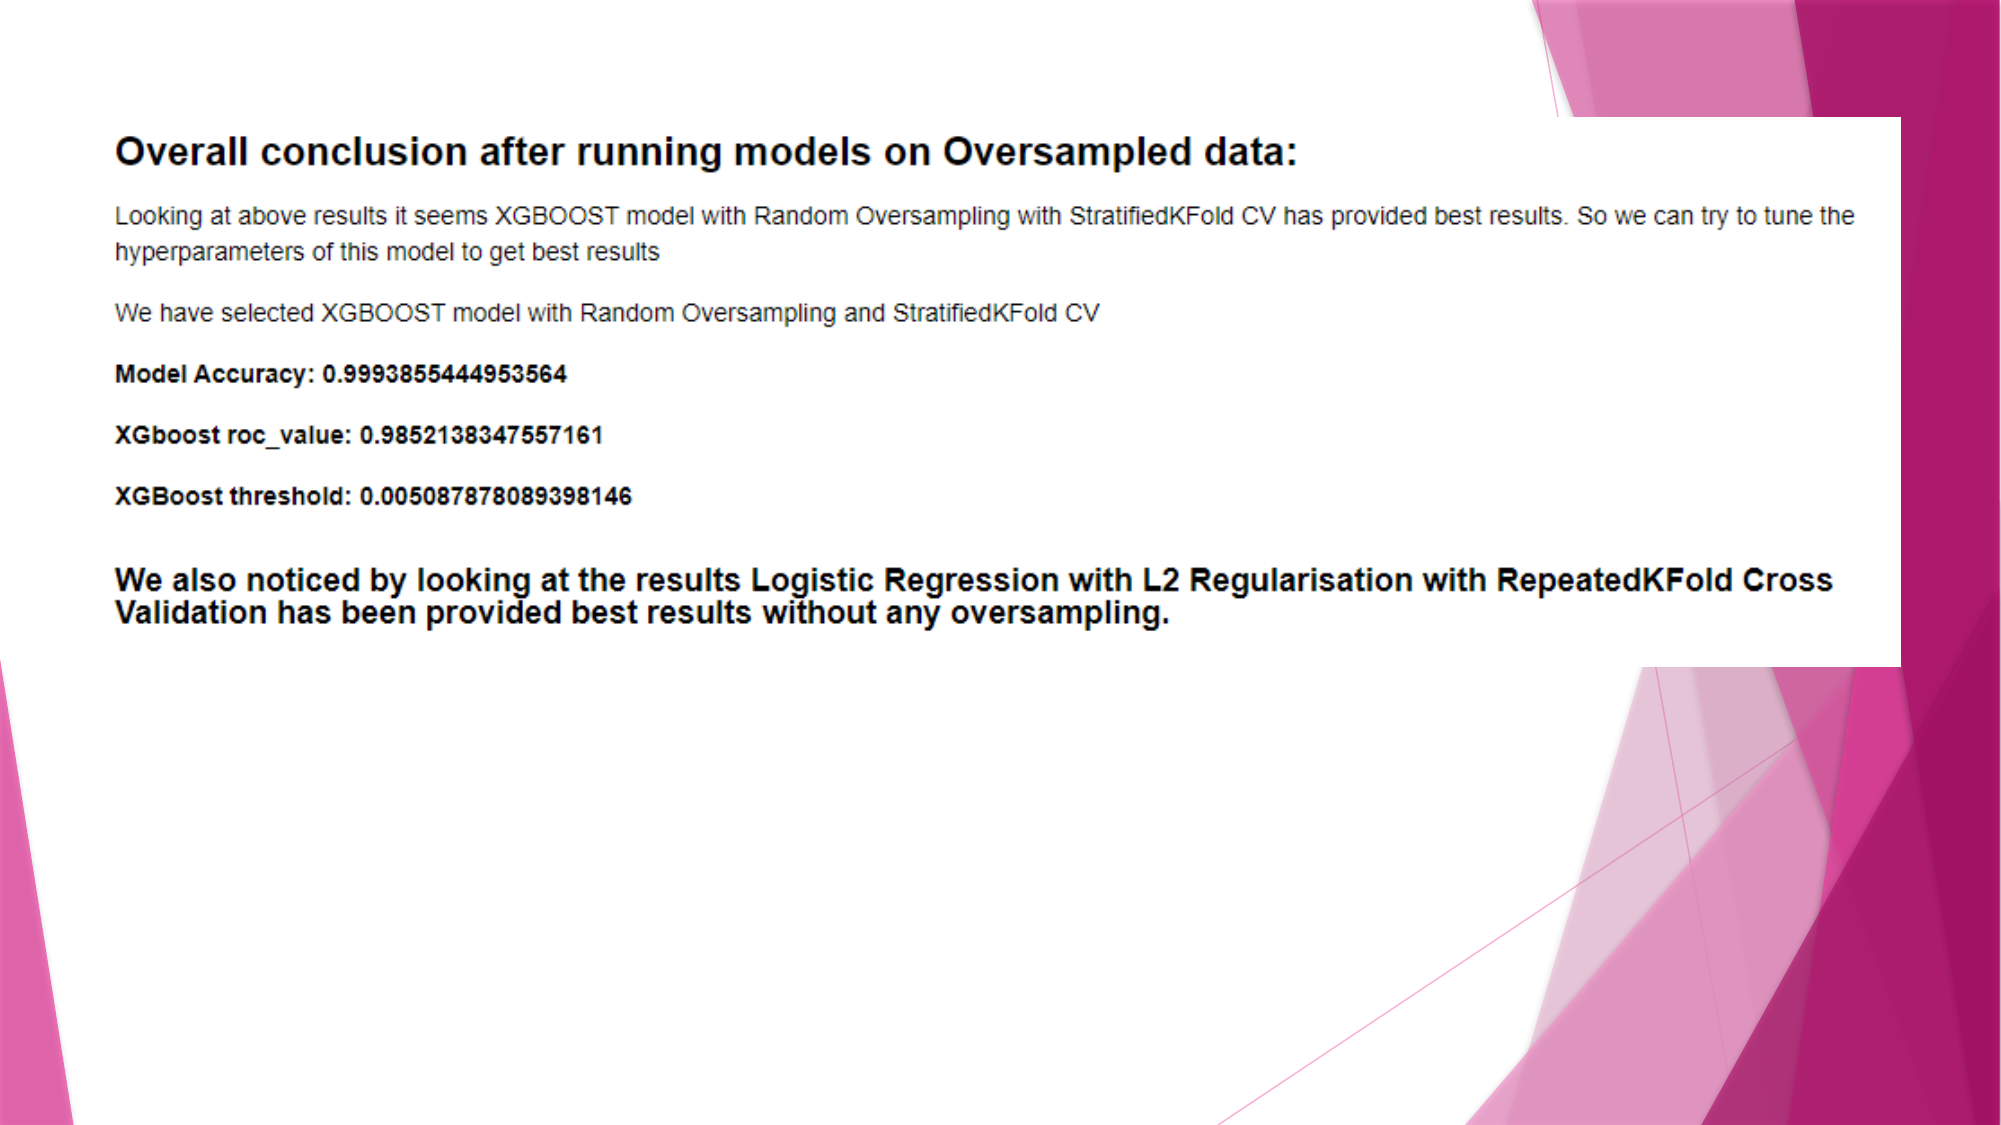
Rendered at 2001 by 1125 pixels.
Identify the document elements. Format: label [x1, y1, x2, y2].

picture [99, 116, 1901, 668]
